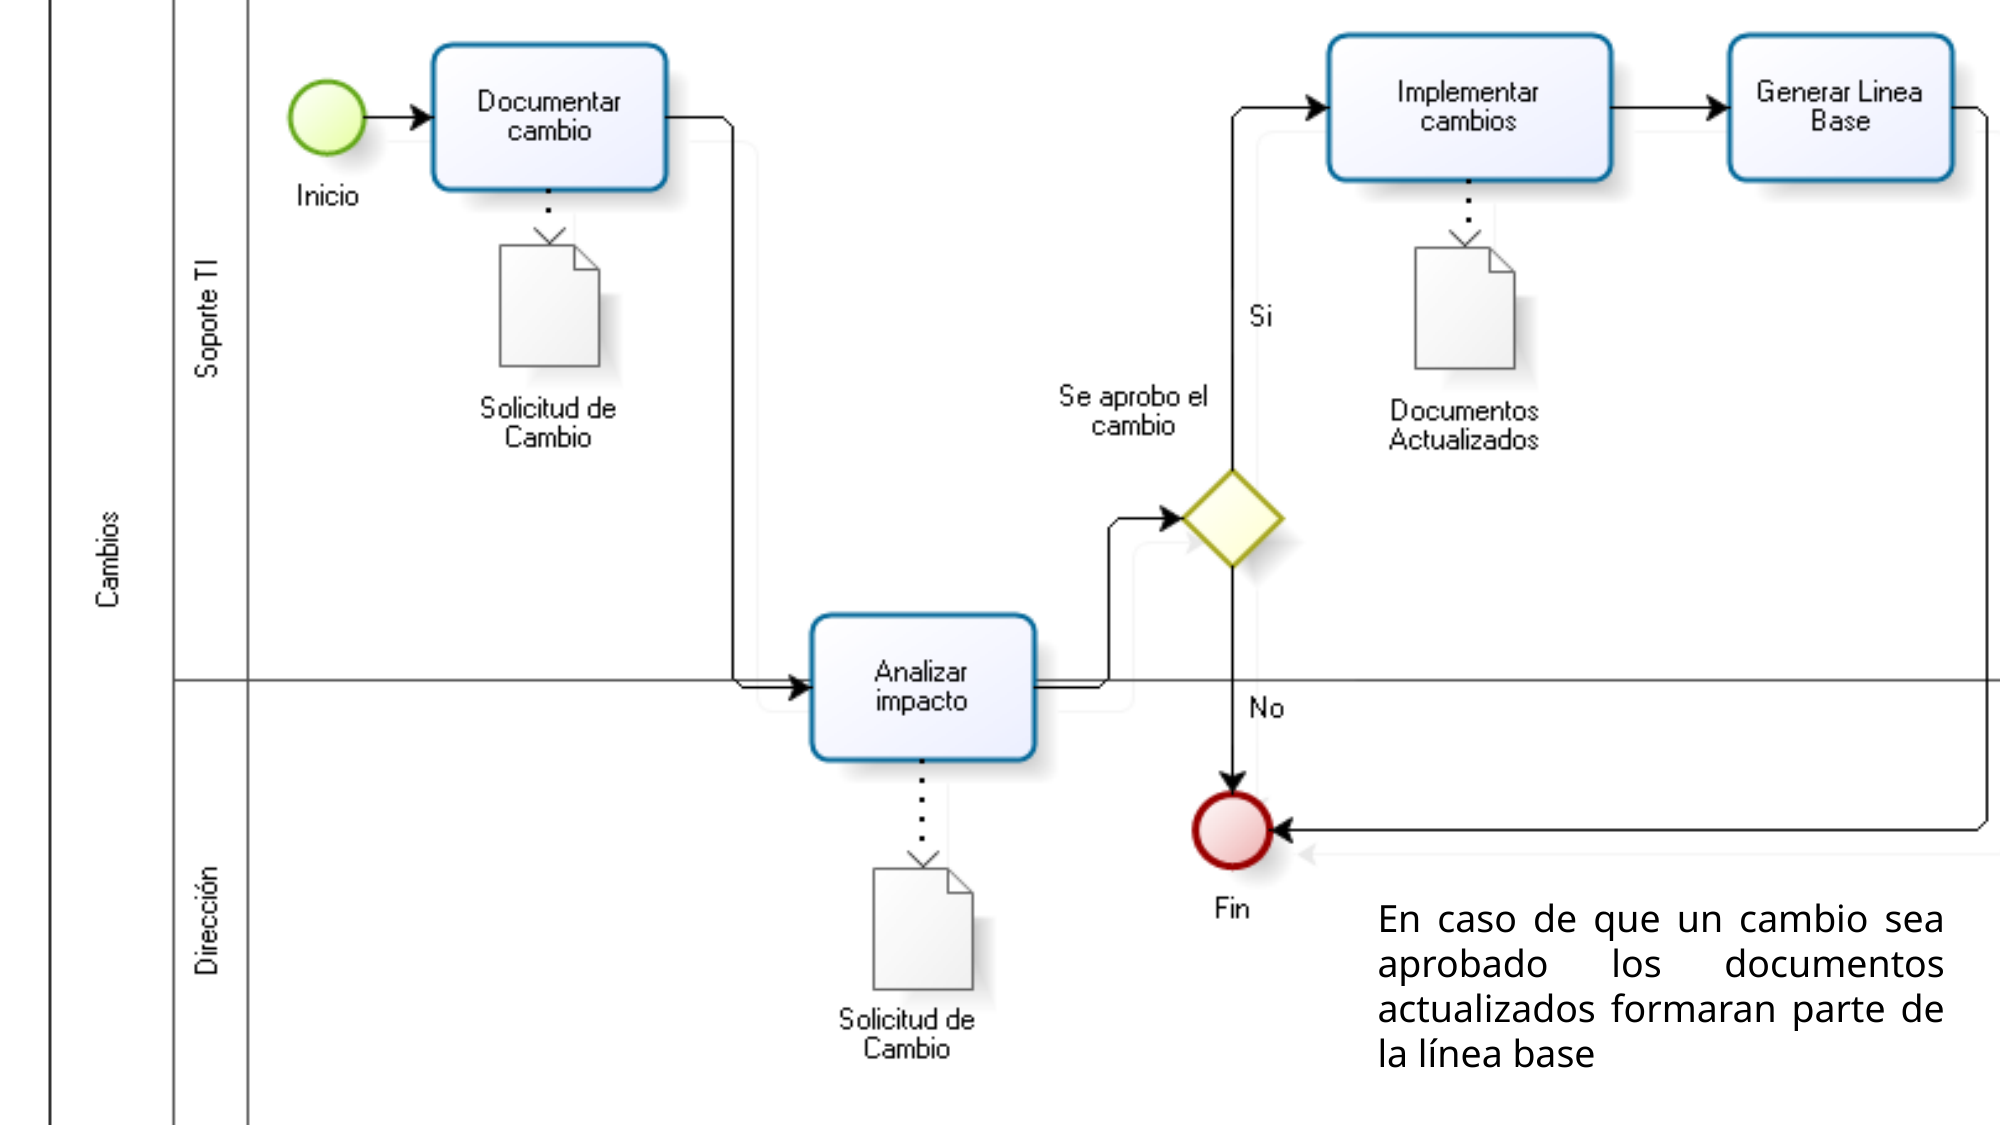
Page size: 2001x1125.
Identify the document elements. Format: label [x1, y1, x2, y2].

list [0, 0, 2000, 1125]
